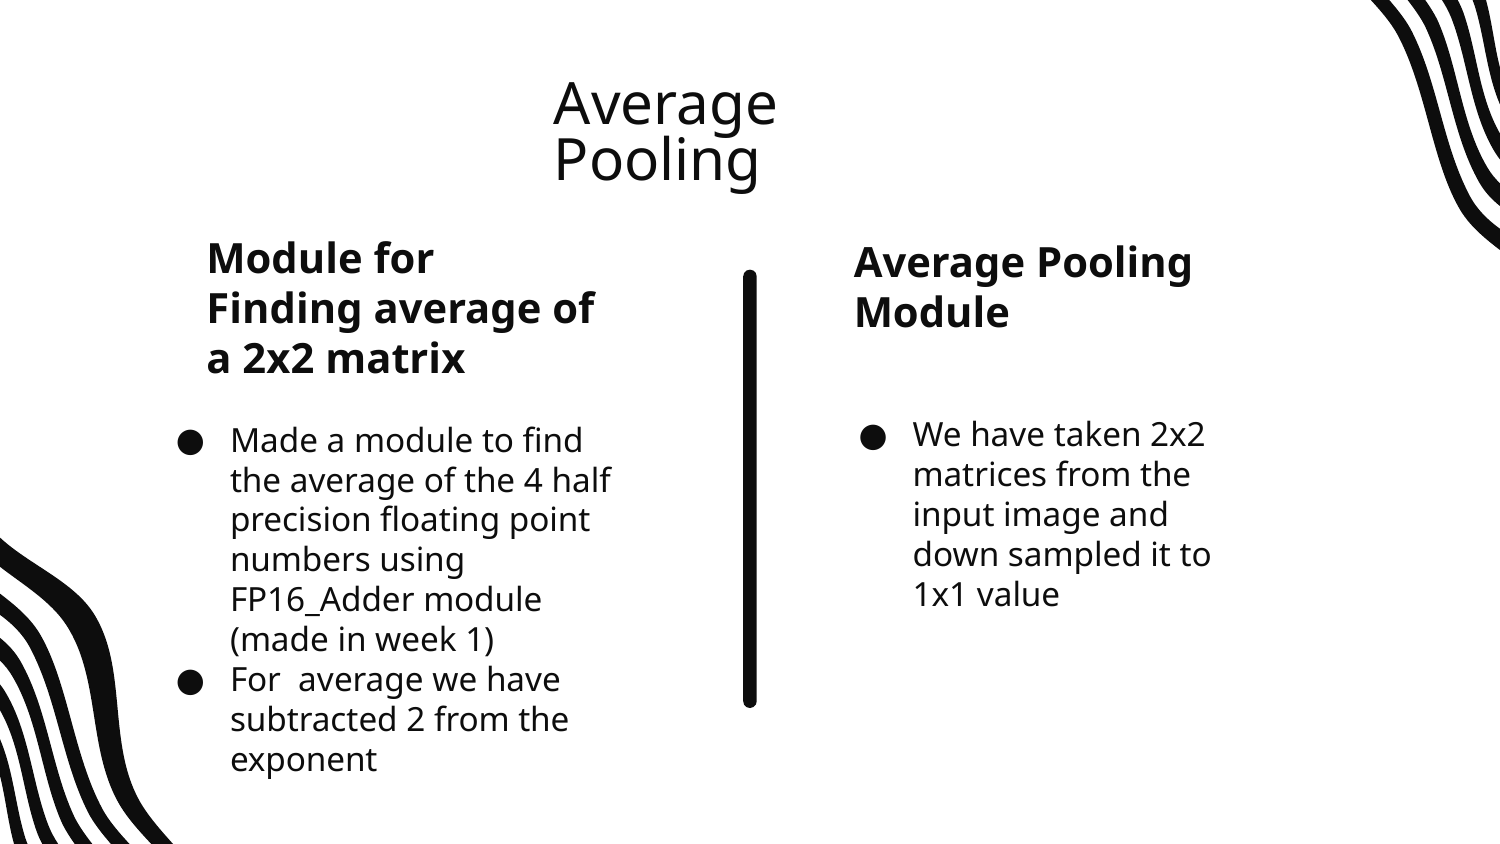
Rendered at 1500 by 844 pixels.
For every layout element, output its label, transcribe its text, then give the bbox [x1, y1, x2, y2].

subtitle We have taken 2x2 matrices from the input image and down sampled it to 1x1 value [822, 398, 1266, 782]
title Average Pooling [538, 88, 1011, 183]
subtitle Average Pooling Module [838, 220, 1222, 353]
subtitle Module for Finding average of a 2x2 matrix [191, 260, 615, 355]
subtitle Made a module to find the average of the 4 half precision floating point numbers using FP16_Adder module (made in week 1) For average we have subtracted 2 from the exponent [140, 403, 650, 810]
text_box [743, 269, 757, 709]
